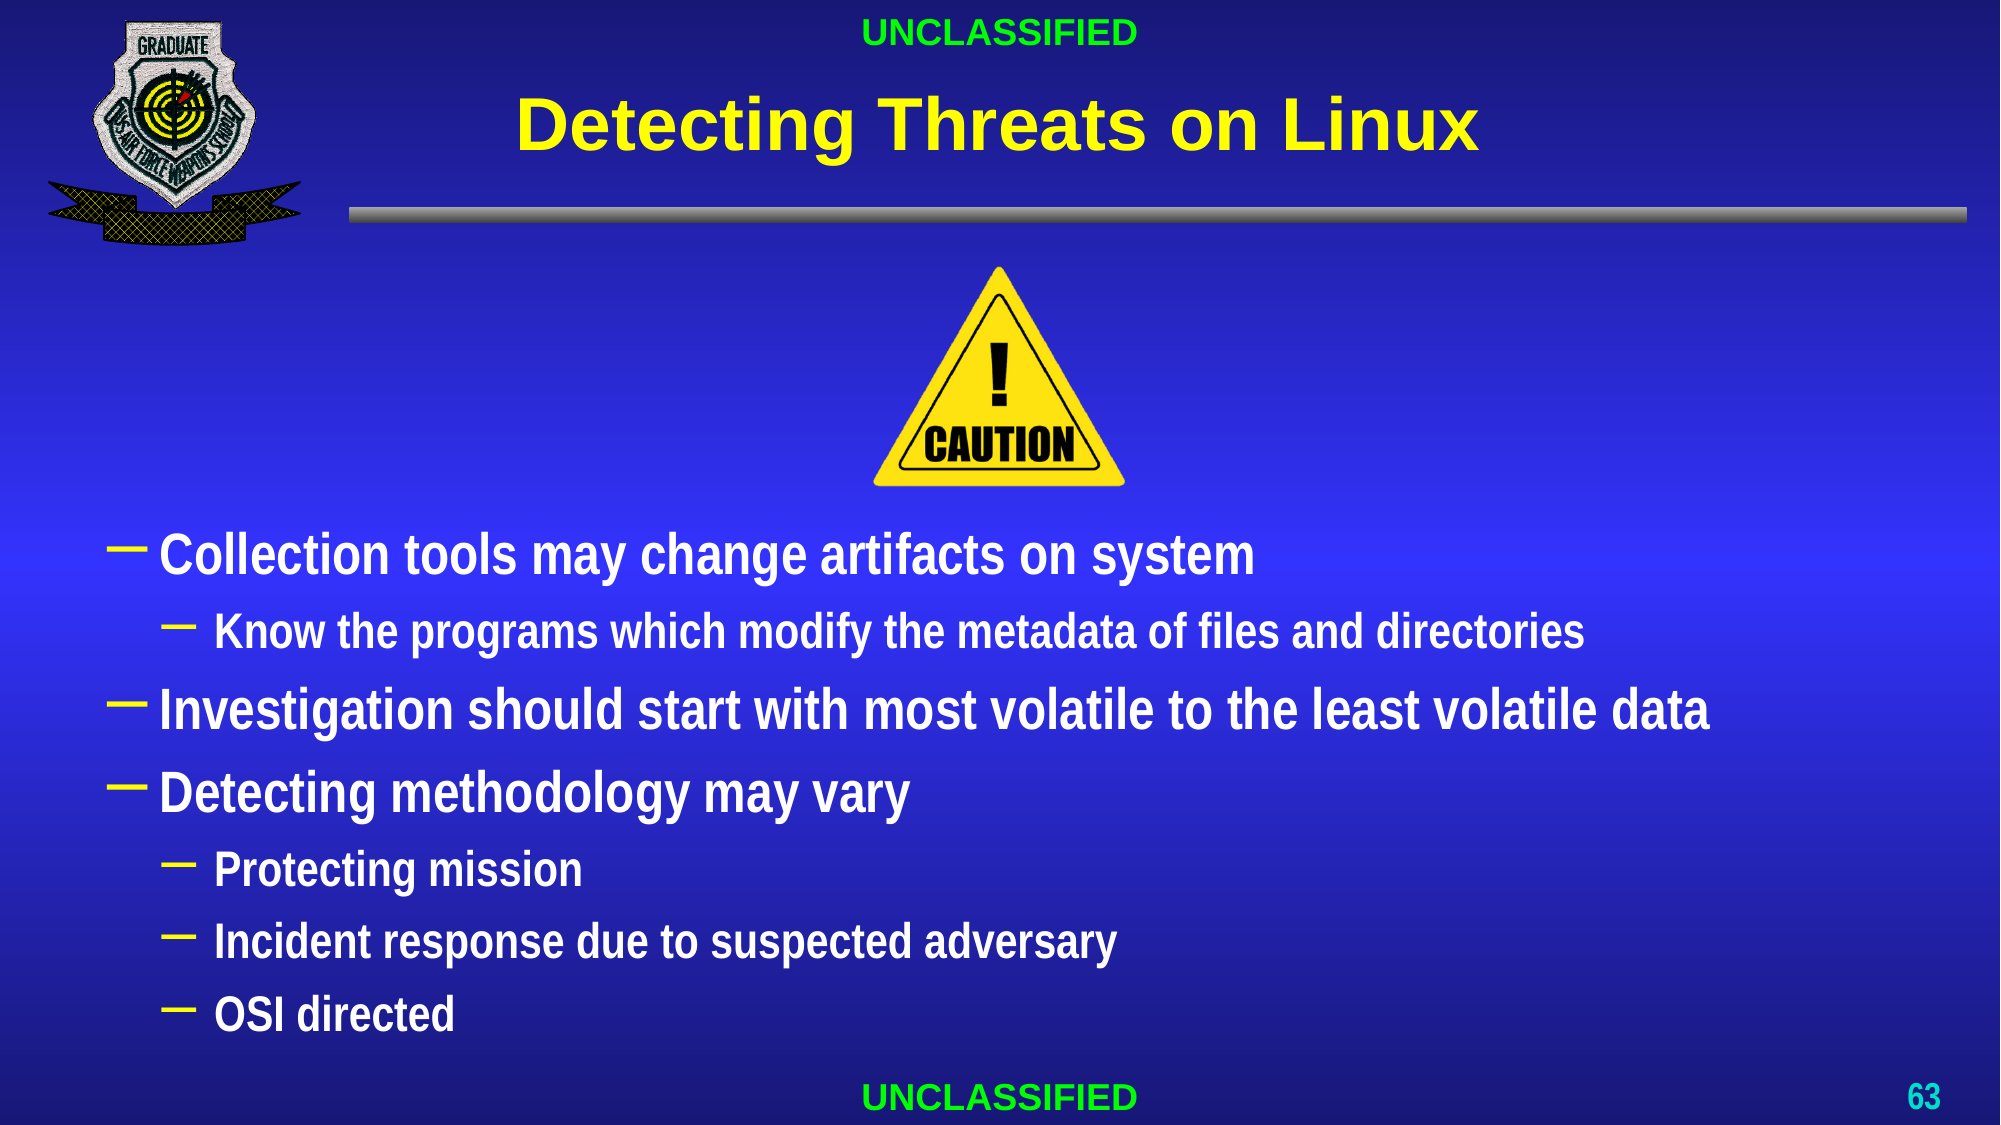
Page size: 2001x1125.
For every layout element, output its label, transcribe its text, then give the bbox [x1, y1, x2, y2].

picture [871, 261, 1126, 488]
title Detecting Threats on Linux [348, 32, 1648, 221]
picture [89, 16, 260, 211]
list Collection tools may change artifacts on system Know the programs which modify the metadata of files and directories Investigation should start with most volatile to the least volatile data Detecting methodology may vary Protecting mission Incident response due to suspected adversary OSI directed [92, 261, 1927, 1049]
